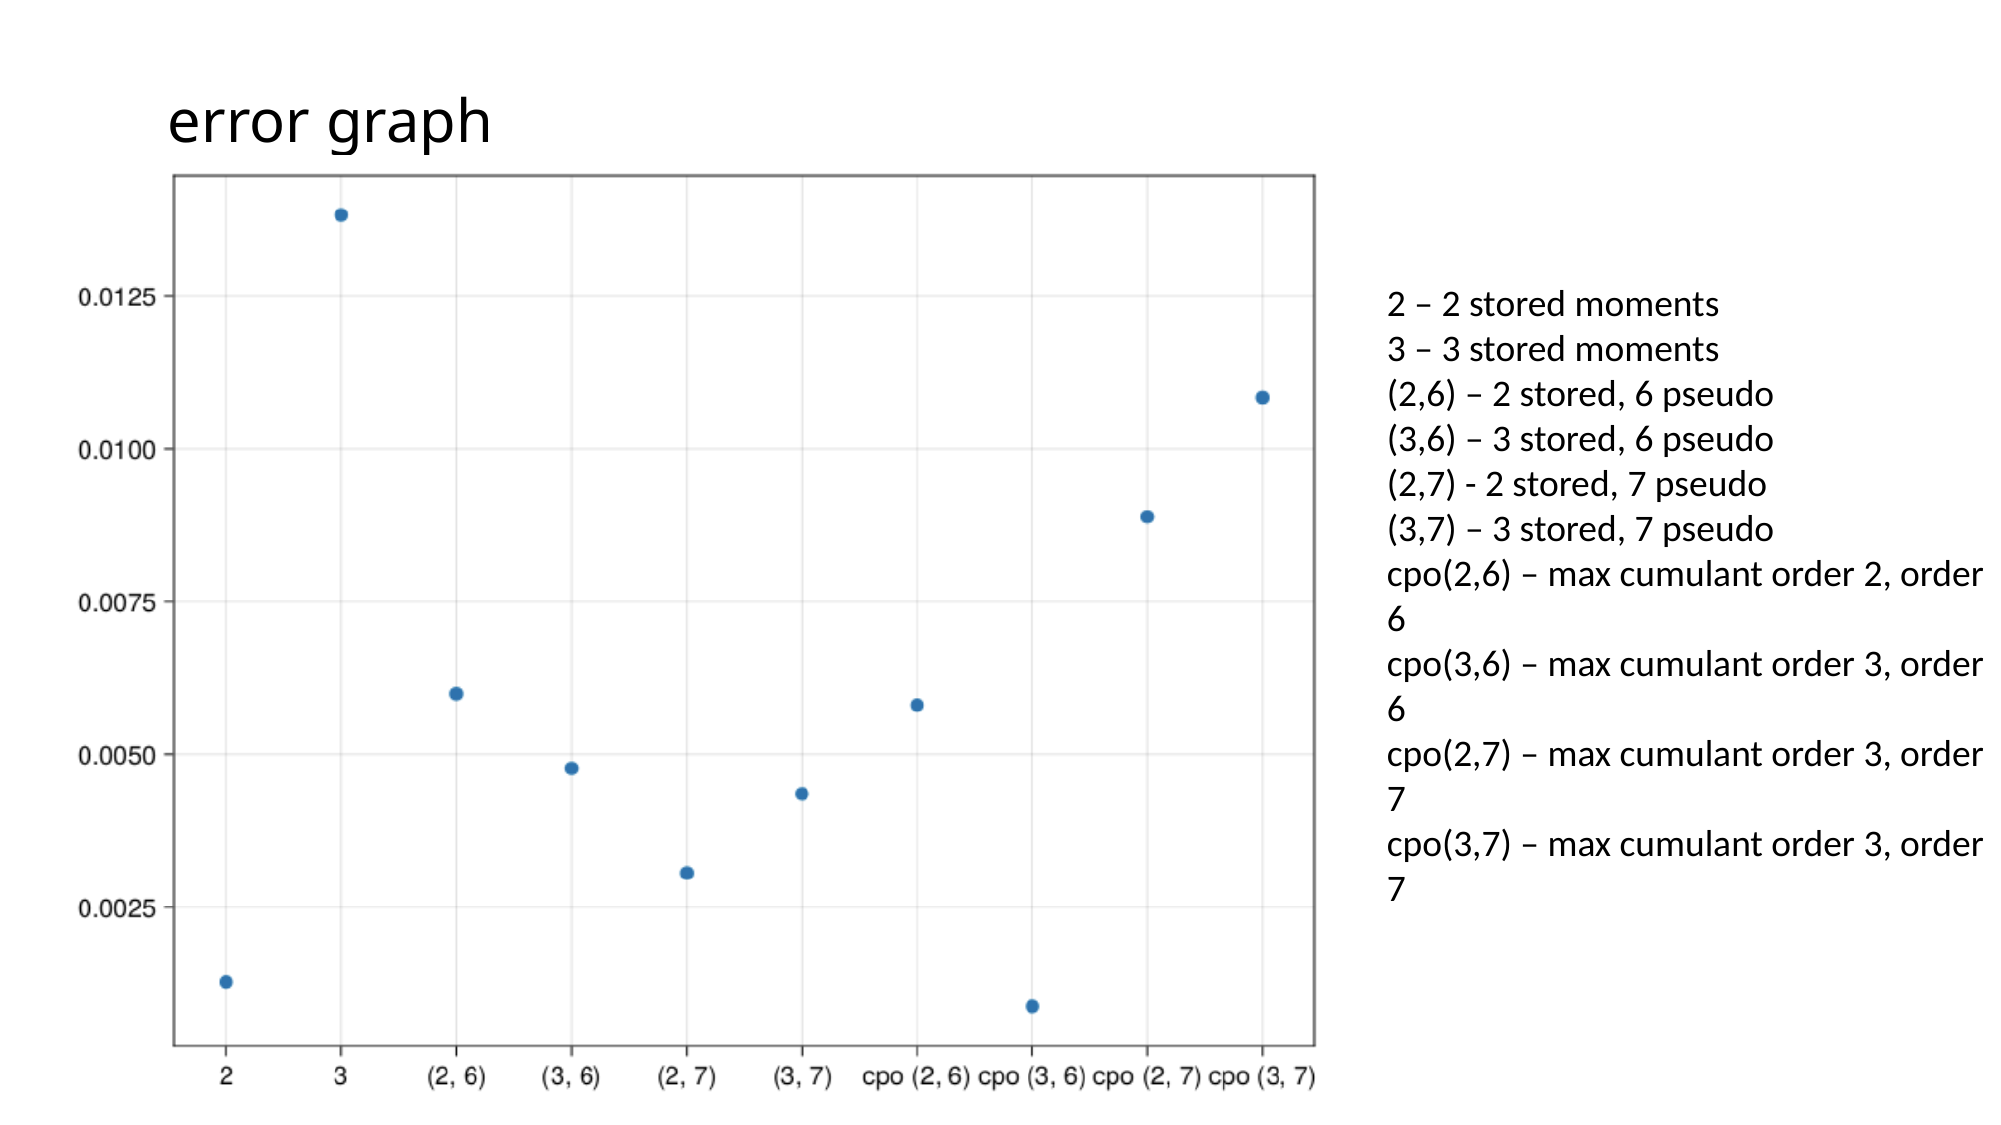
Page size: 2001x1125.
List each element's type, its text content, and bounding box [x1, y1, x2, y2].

picture [58, 155, 1334, 1101]
text_box 2 – 2 stored moments 3 – 3 stored moments (2,6) – 2 stored, 6 pseudo (3,6) – 3 stored, 6 pseudo (2,7) - 2 stored, 7 pseudo (3,7) – 3 stored, 7 pseudo cpo(2,6) – max cumulant order 2, order 6 cpo(3,6) – max cumulant order 3, order 6 cpo(2,7) – max cumulant order 3, order 7 cpo(3,7) – max cumulant order 3, order 7 [1372, 271, 2000, 962]
